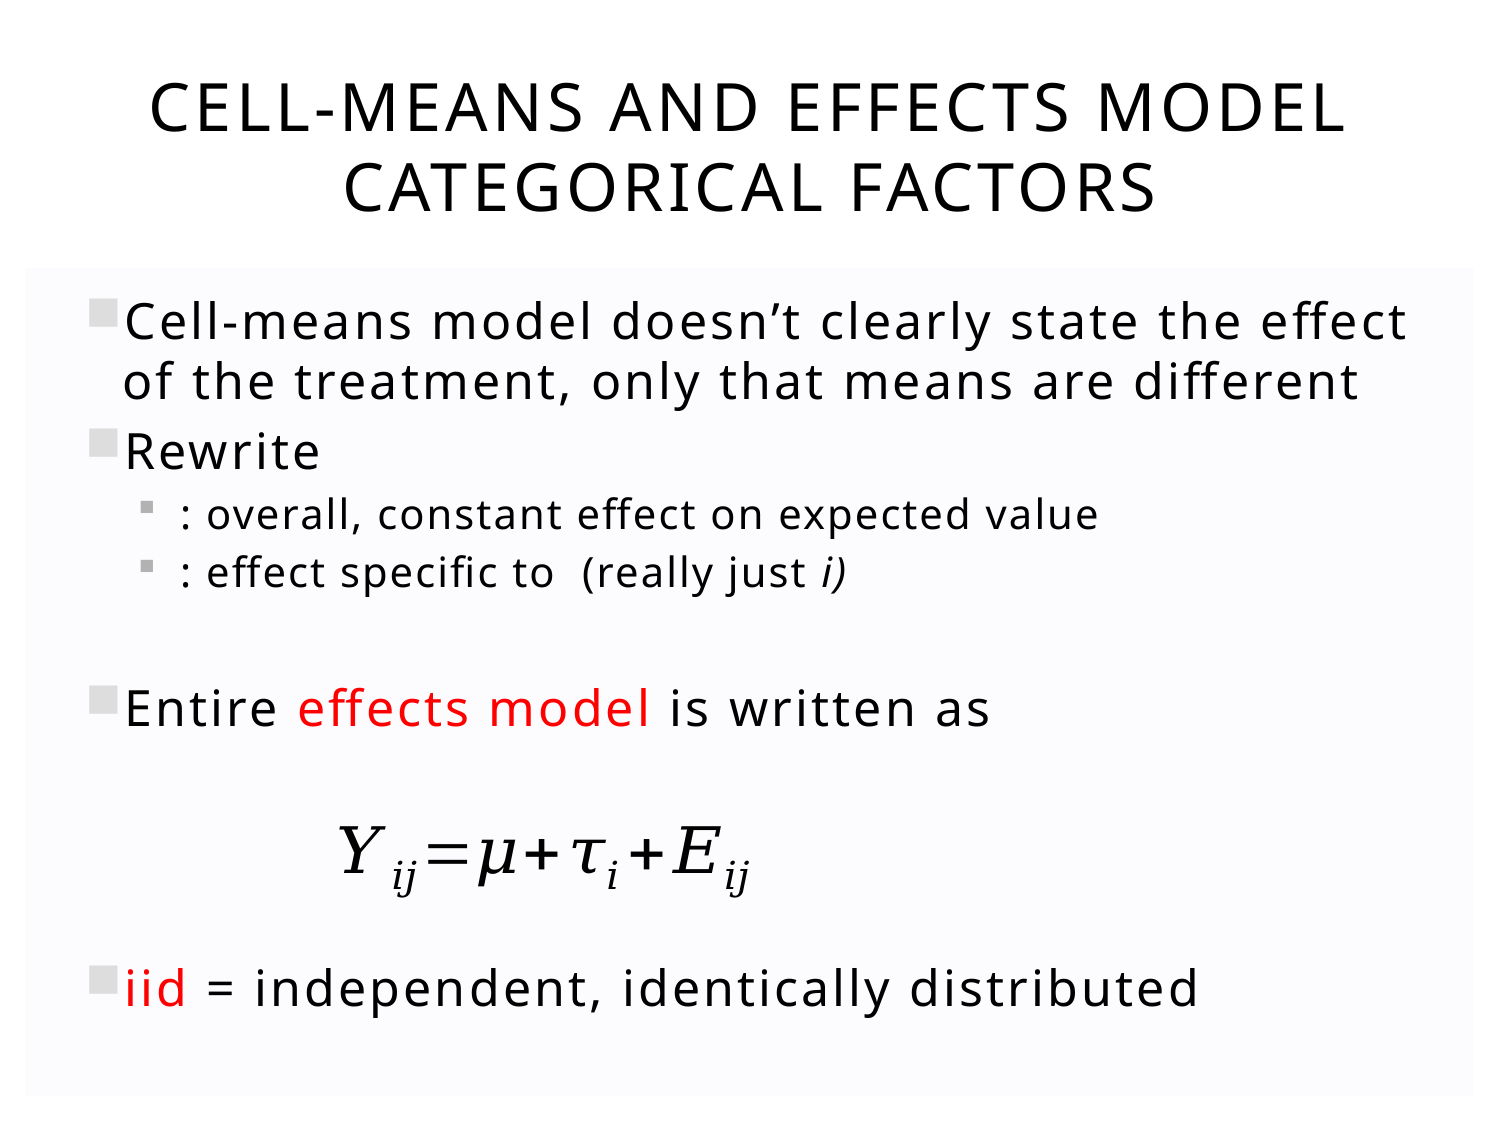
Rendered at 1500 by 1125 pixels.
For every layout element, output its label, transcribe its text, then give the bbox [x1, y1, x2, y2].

title Cell-means and Effects Model Categorical Factors [62, 58, 1438, 232]
